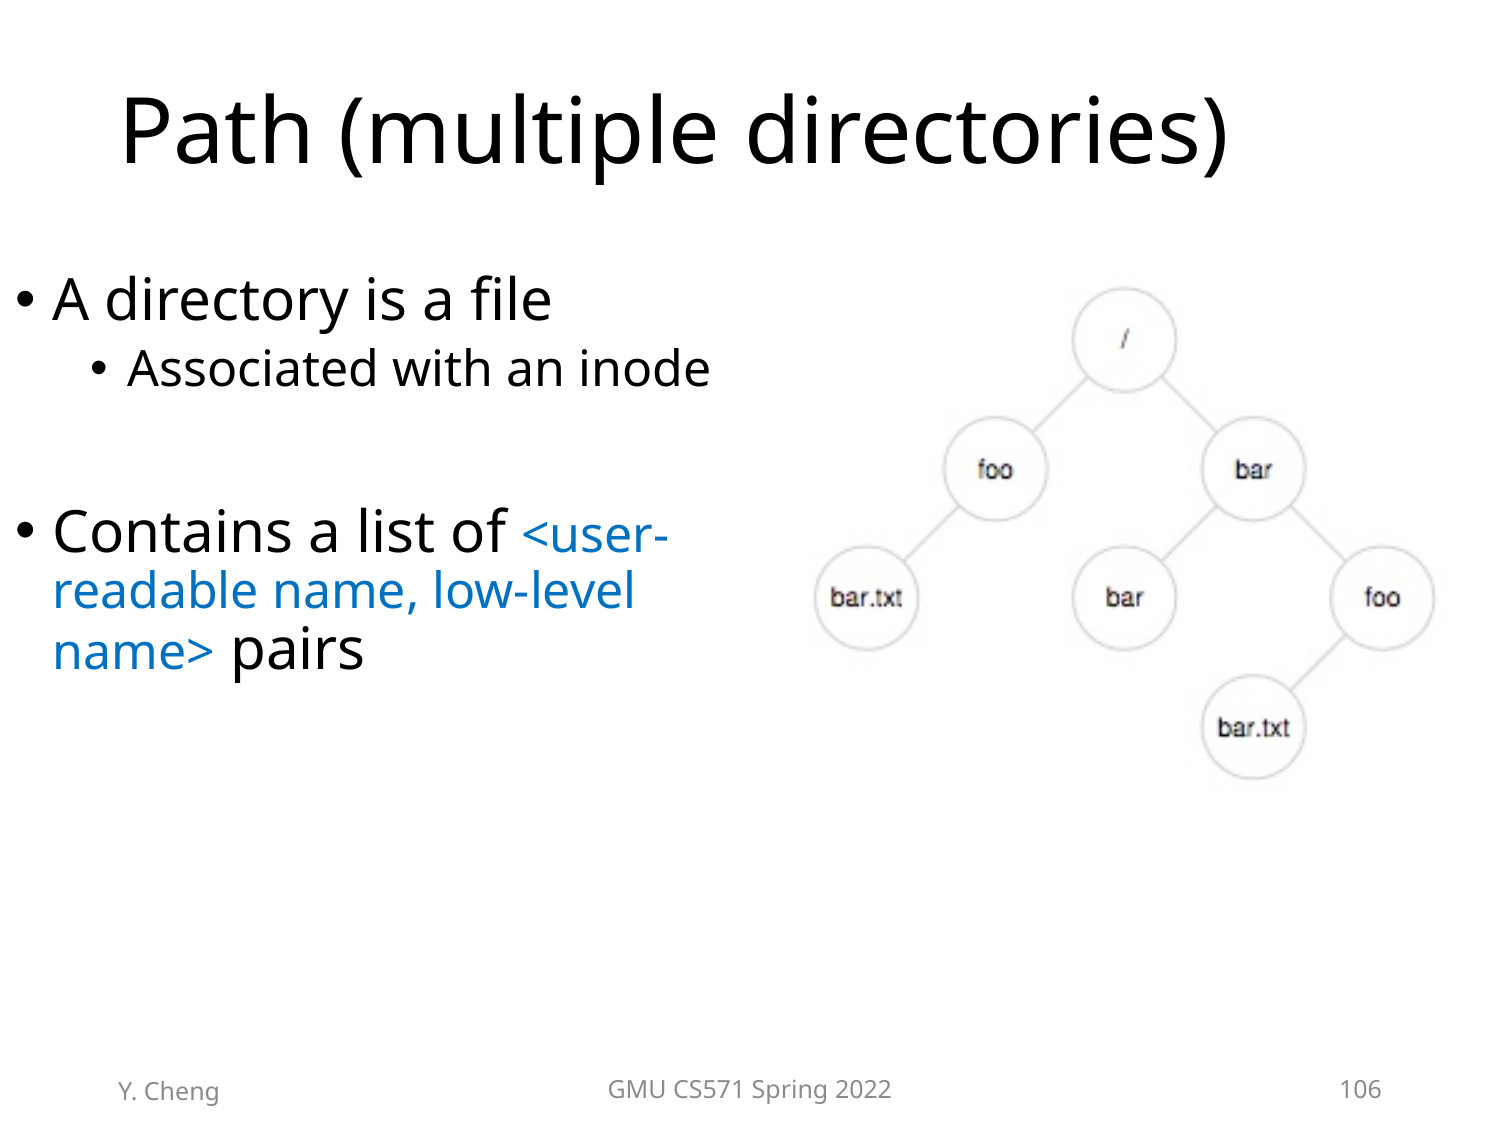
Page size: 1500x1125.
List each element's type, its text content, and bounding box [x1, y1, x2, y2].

title Path (multiple directories) [103, 25, 1397, 243]
footer GMU CS571 Spring 2022 [496, 1060, 1004, 1121]
slide_number 106 [1059, 1060, 1397, 1121]
picture [707, 249, 1500, 800]
slide_number Y. Cheng [103, 1060, 441, 1121]
list A directory is a file Associated with an inode Contains a list of <user-readable name, low-level name> pairs [0, 262, 788, 1005]
